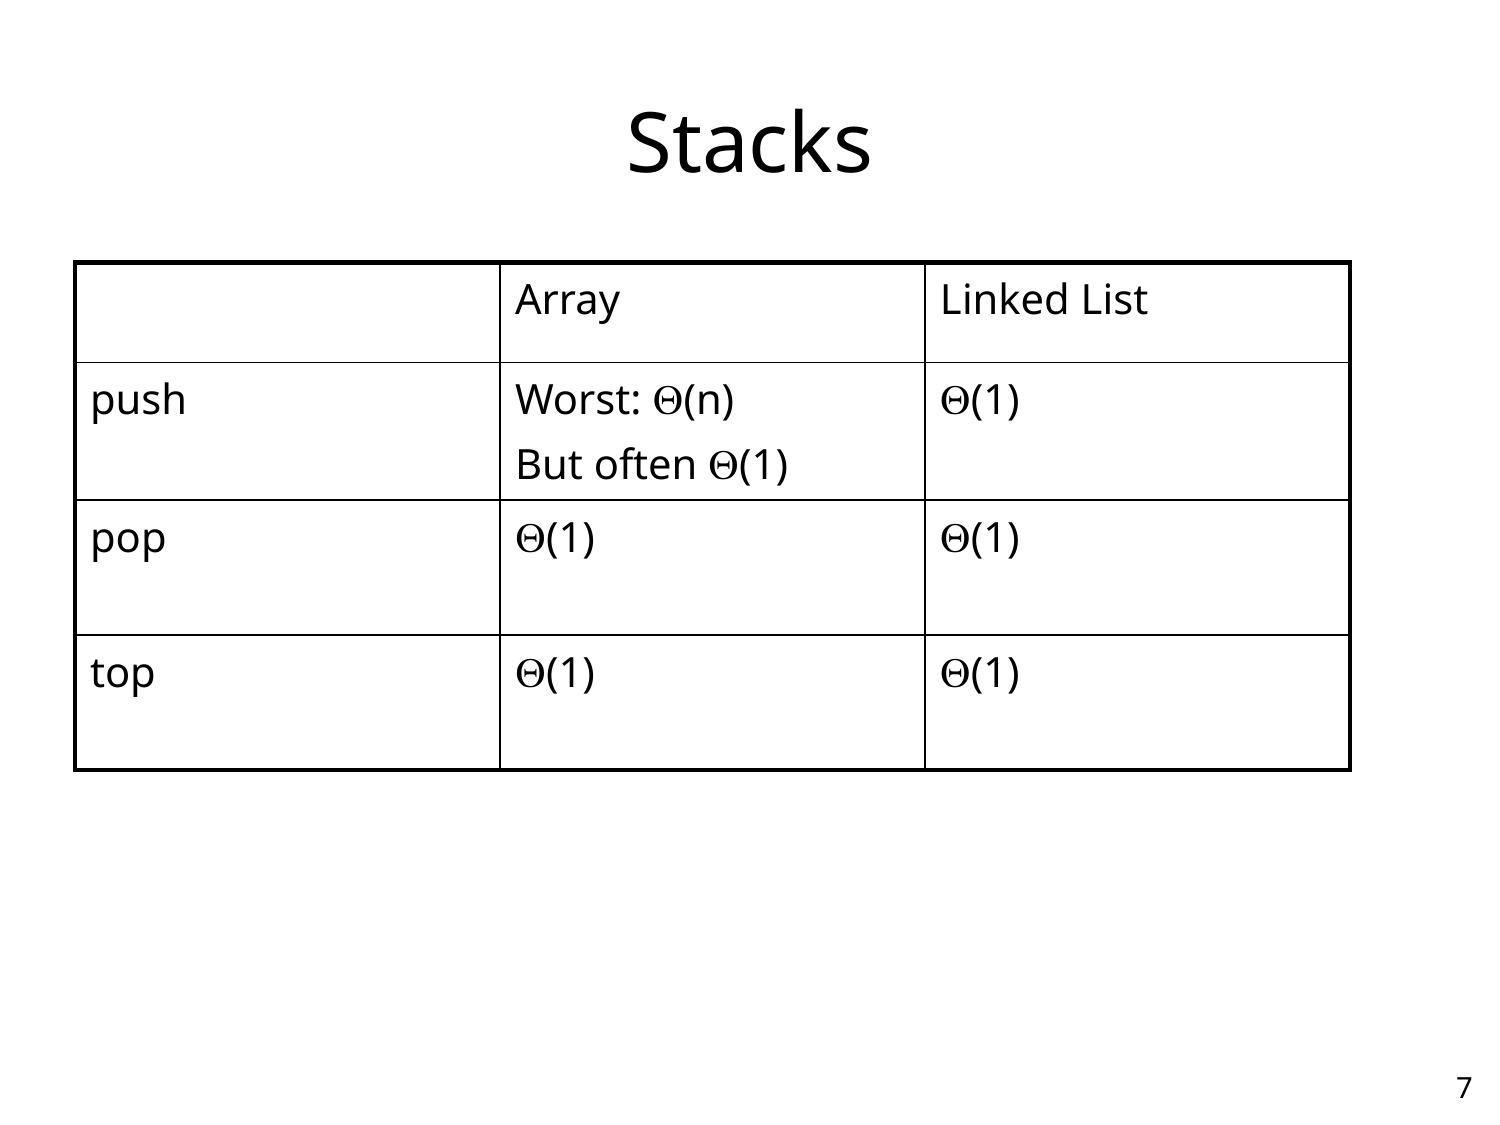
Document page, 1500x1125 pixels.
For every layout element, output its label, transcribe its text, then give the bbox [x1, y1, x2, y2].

table_cell (1) [926, 501, 1348, 634]
table_header [77, 265, 499, 362]
table_cell (1) [501, 501, 924, 634]
table_cell (1) [501, 636, 924, 768]
title Stacks [74, 44, 1426, 233]
table_cell (1) [926, 636, 1348, 768]
table_cell push [77, 363, 499, 499]
table_cell pop [77, 501, 499, 634]
table_header Array [501, 265, 924, 362]
table_header Linked List [926, 265, 1348, 362]
table_cell Worst: (n) But often (1) [501, 363, 924, 499]
table_cell (1) [926, 363, 1348, 499]
table_cell top [77, 636, 499, 768]
